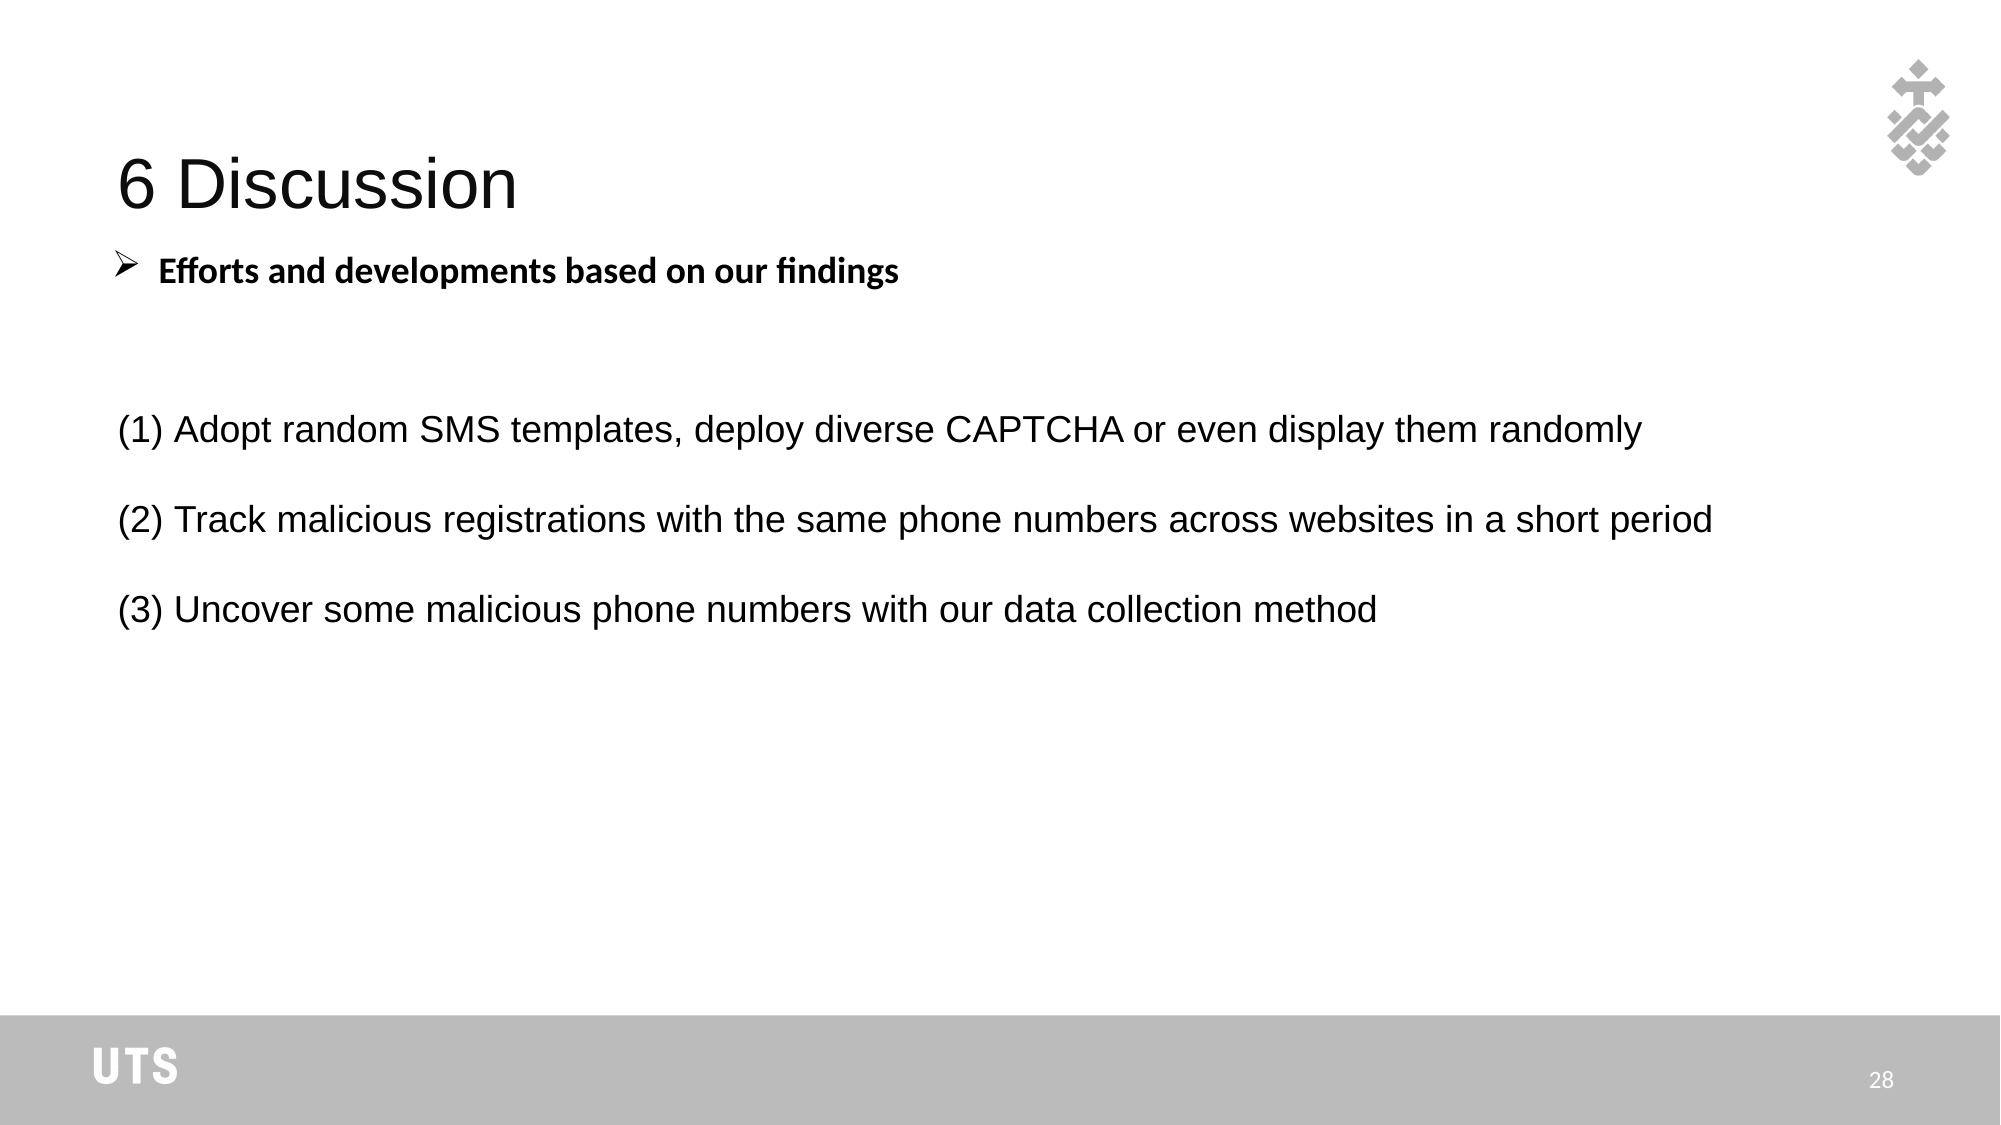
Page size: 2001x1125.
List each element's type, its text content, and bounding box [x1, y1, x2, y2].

text_box Efforts and developments based on our findings [97, 238, 1833, 299]
title 6 Discussion [102, 140, 1797, 238]
text_box Adopt random SMS templates, deploy diverse CAPTCHA or even display them randomly Track malicious registrations with the same phone numbers across websites in a short period Uncover some malicious phone numbers with our data collection method [102, 397, 1764, 682]
slide_number 28 [1459, 1048, 1910, 1109]
table_cell 1075 [1887, 59, 1955, 176]
picture [90, 1045, 177, 1086]
